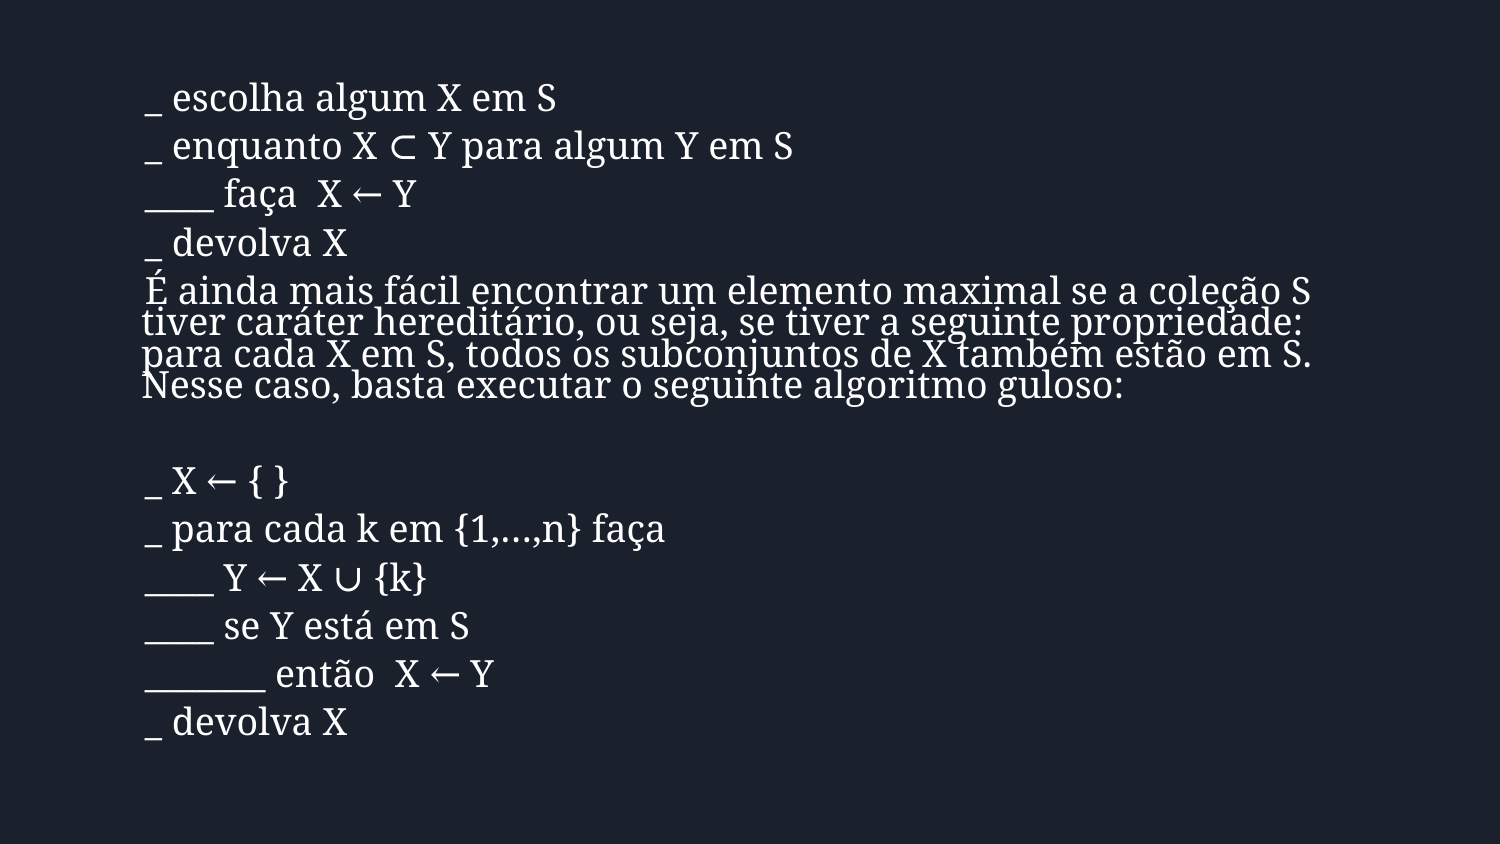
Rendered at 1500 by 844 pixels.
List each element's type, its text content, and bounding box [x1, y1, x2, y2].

text_box _ escolha algum X em S _ enquanto X ⊂ Y para algum Y em S ____ faça X ← Y _ devolva X É ainda mais fácil encontrar um elemento maximal se a coleção S tiver caráter hereditário, ou seja, se tiver a seguinte propriedade: para cada X em S, todos os subconjuntos de X também estão em S. Nesse caso, basta executar o seguinte algoritmo guloso: _ X ← { } _ para cada k em {1,…,n} faça ____ Y ← X ∪ {k} ____ se Y está em S _______ então X ← Y _ devolva X [101, 80, 1399, 763]
